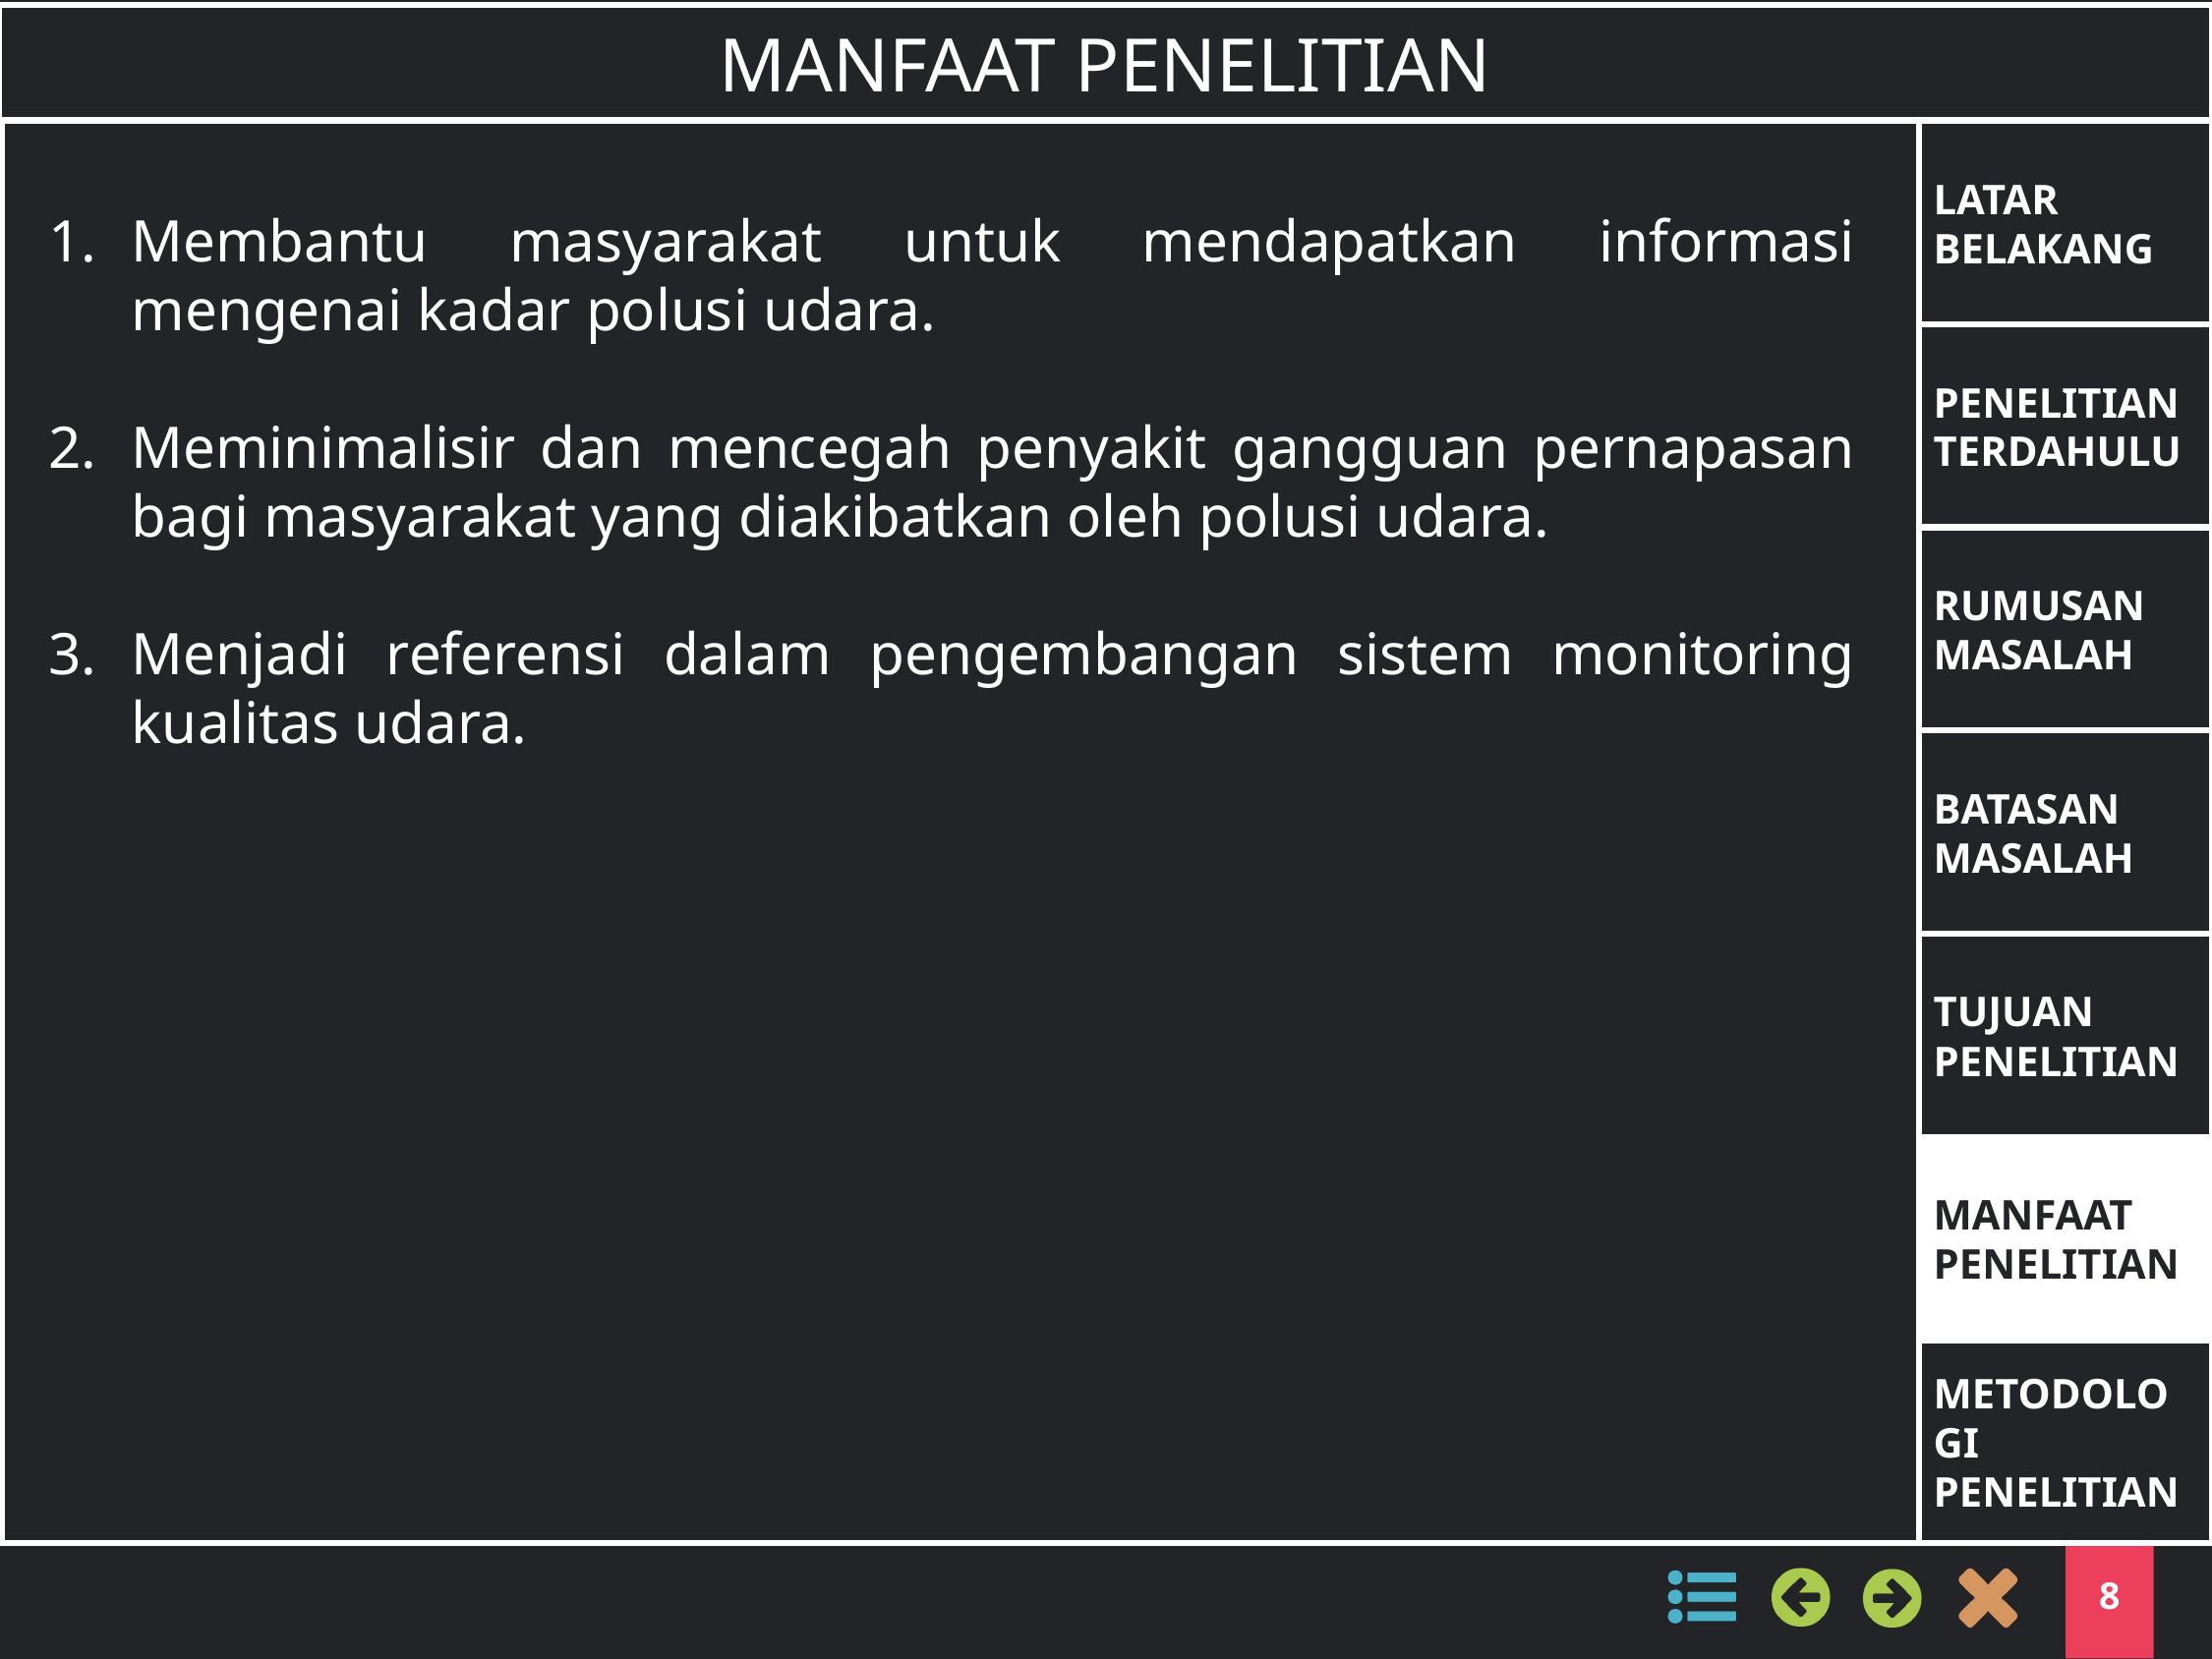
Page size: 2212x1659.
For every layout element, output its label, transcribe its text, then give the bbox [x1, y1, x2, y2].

picture [1652, 1553, 2053, 1642]
slide_number 8 [2065, 1553, 2155, 1642]
text_box [0, 120, 1918, 1544]
text_box RUMUSAN MASALAH [1918, 527, 2212, 729]
text_box TUJUAN PENELITIAN [1918, 933, 2212, 1136]
text_box MANFAAT PENELITIAN [1918, 1136, 2212, 1339]
text_box METODOLOGI PENELITIAN [1918, 1339, 2212, 1544]
text_box BATASAN MASALAH [1918, 729, 2212, 933]
text_box PENELITIAN TERDAHULU [1918, 325, 2212, 527]
title MANFAAT PENELITIAN [0, 5, 2212, 120]
text_box LATAR BELAKANG [1918, 120, 2212, 325]
text_box Membantu masyarakat untuk mendapatkan informasi mengenai kadar polusi udara. Meminimalisir dan mencegah penyakit gangguan pernapasan bagi masyarakat yang diakibatkan oleh polusi udara. Menjadi referensi dalam pengembangan sistem monitoring kualitas udara. [33, 198, 1870, 763]
